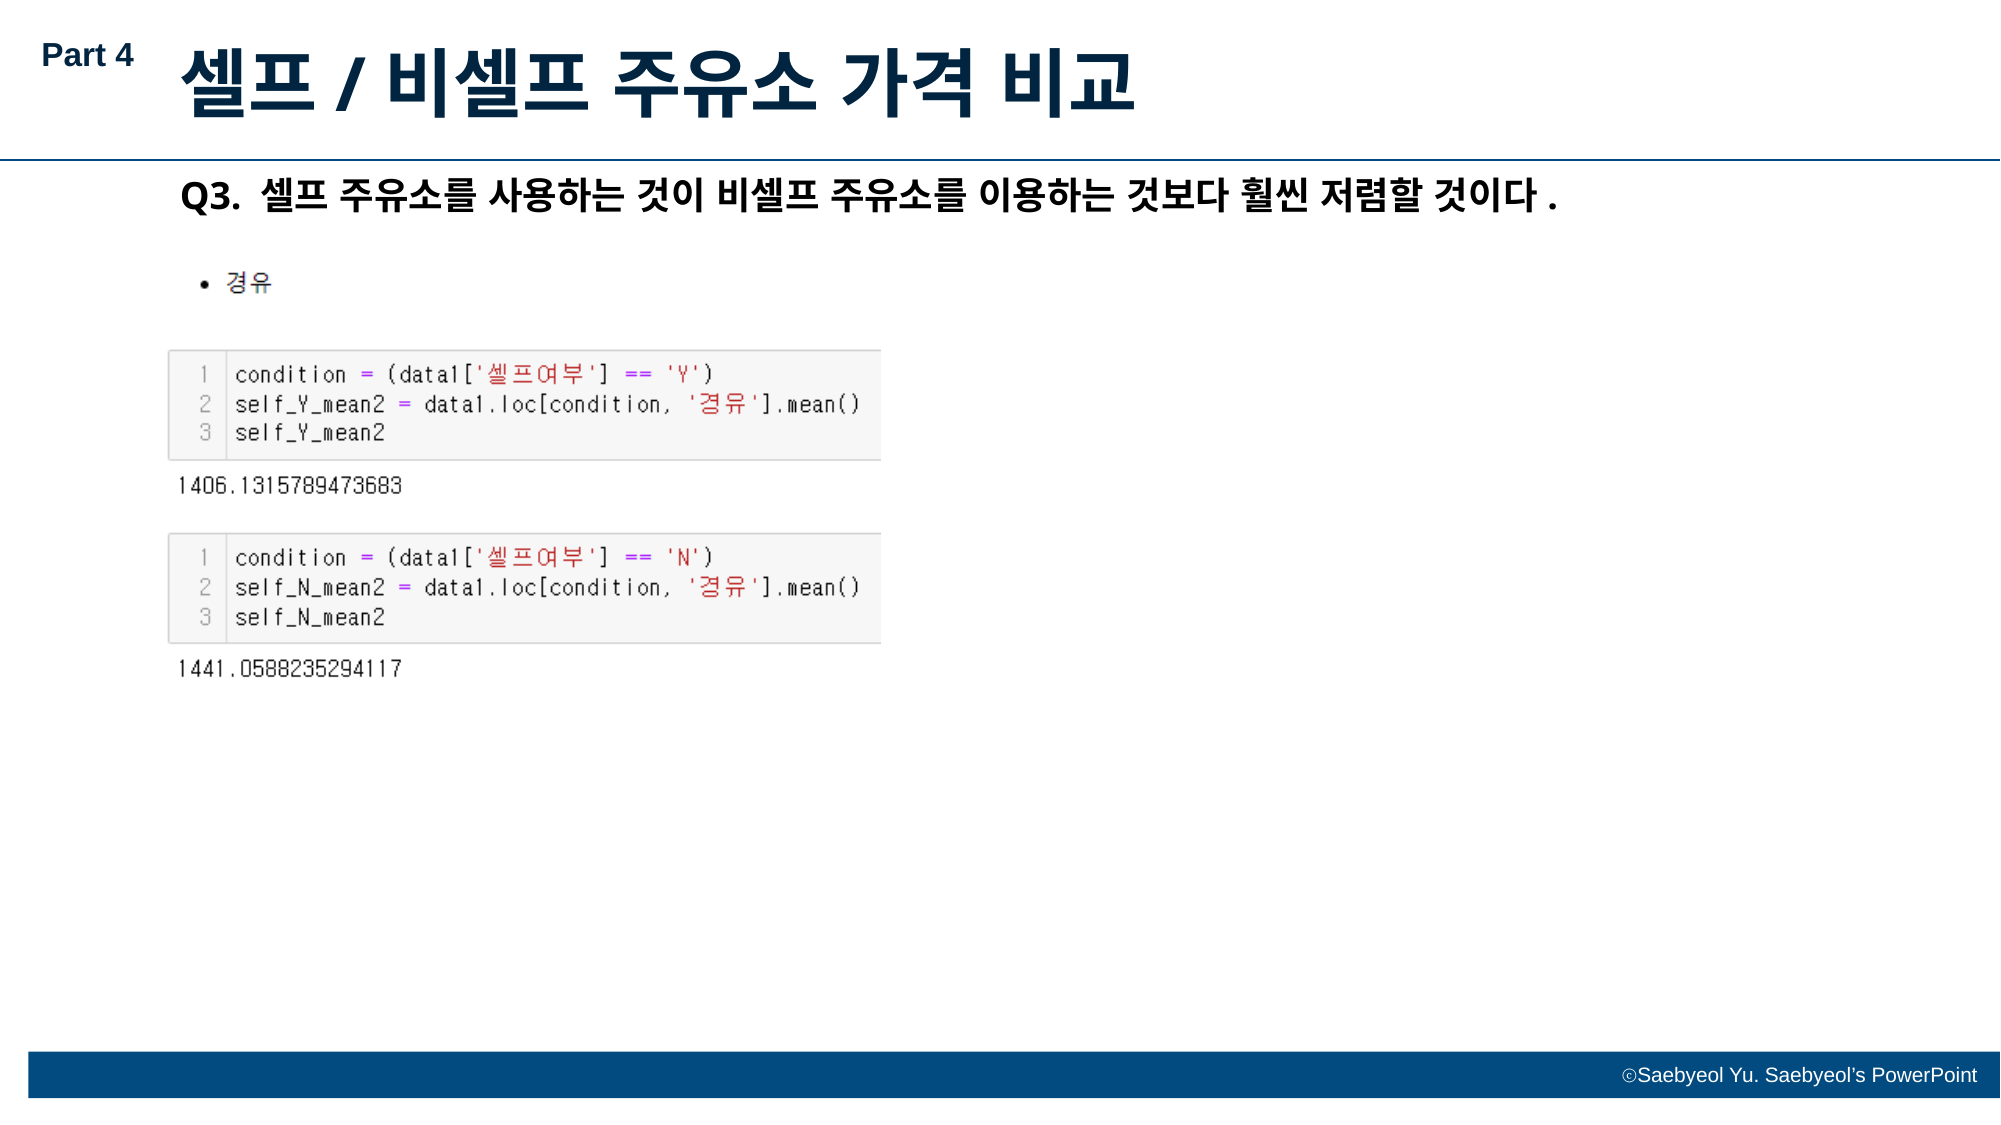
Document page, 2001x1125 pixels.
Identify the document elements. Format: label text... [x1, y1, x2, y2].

text_box 셀프/비셀프 주유소 가격 비교 [165, 28, 1247, 134]
picture [164, 256, 881, 699]
text_box Part 4 [26, 26, 165, 81]
text_box Q3. 셀프 주유소를 사용하는 것이 비셀프 주유소를 이용하는 것보다 훨씬 저렴할 것이다. [165, 164, 1875, 225]
